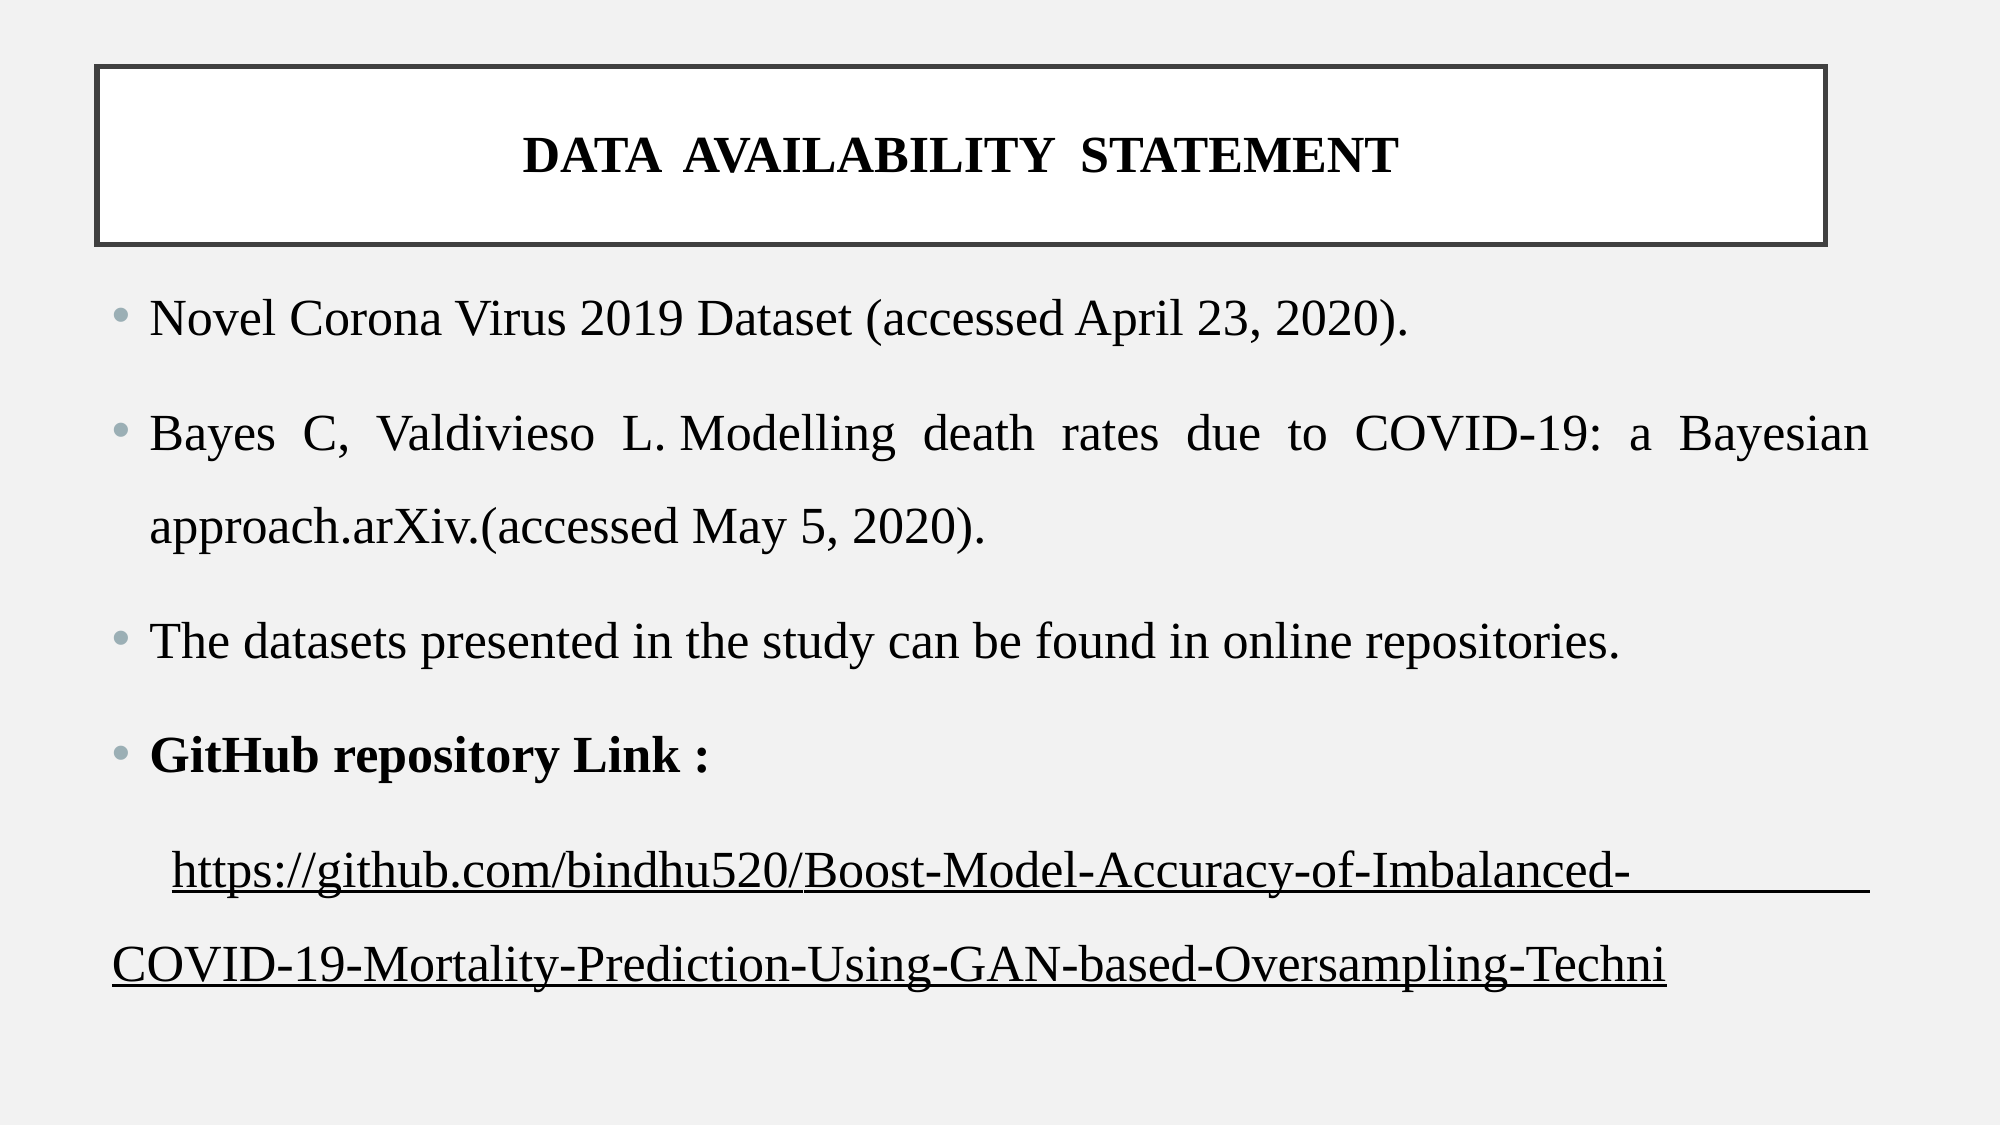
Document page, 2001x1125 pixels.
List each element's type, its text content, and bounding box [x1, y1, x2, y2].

title Data Availability Statement [94, 64, 1828, 247]
list Novel Corona Virus 2019 Dataset (accessed April 23, 2020). Bayes C, Valdivieso L. Modelling death rates due to COVID-19: a Bayesian approach.arXiv.(accessed May 5, 2020). The datasets presented in the study can be found in online repositories. GitHub repository Link : https://github.com/bindhu520/Boost-Model-Accuracy-of-Imbalanced- COVID-19-Mortality-Prediction-Using-GAN-based-Oversampling-Techni [96, 244, 1886, 1059]
